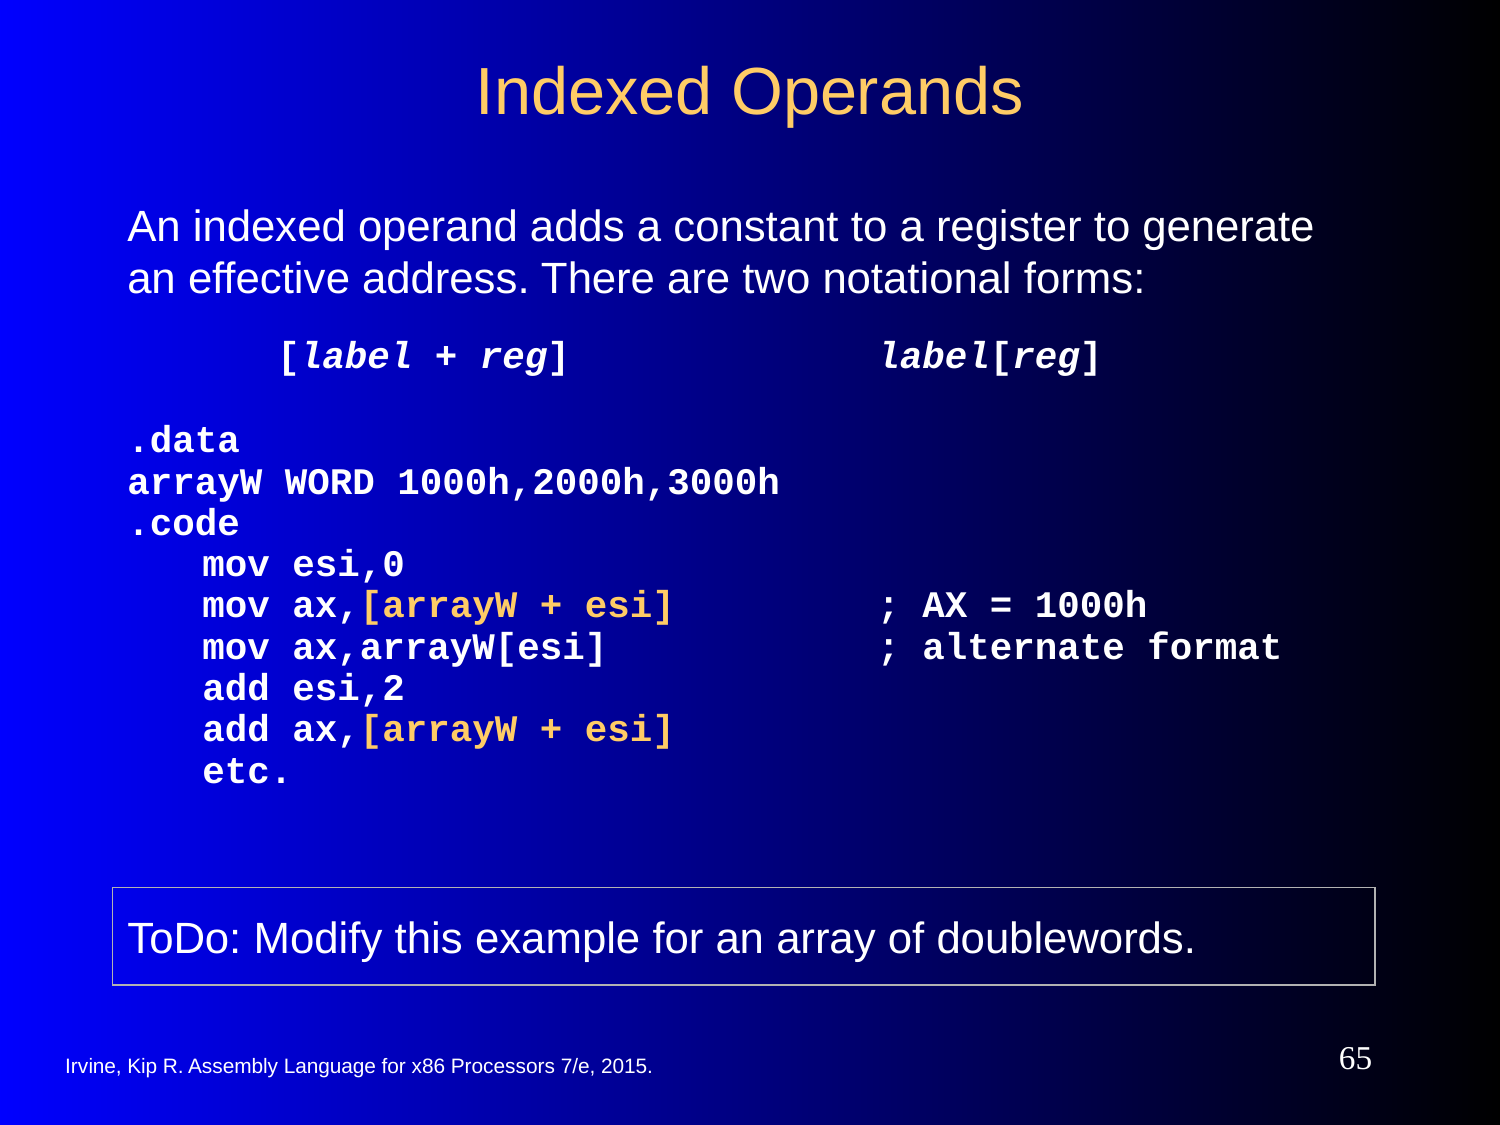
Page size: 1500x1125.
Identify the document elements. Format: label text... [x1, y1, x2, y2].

title Indexed Operands [112, 37, 1388, 138]
text_box An indexed operand adds a constant to a register to generate an effective address. There are two notational forms: [label + reg] label[reg] [112, 174, 1375, 474]
footer Irvine, Kip R. Assembly Language for x86 Processors 7/e, 2015. [50, 1040, 838, 1091]
text_box .data arrayW WORD 1000h,2000h,3000h .code mov esi,0 mov ax,[arrayW + esi] ; AX = 1000h mov ax,arrayW[esi] ; alternate format add esi,2 add ax,[arrayW + esi] etc. [112, 474, 1375, 850]
text_box ToDo: Modify this example for an array of doublewords. [112, 887, 1375, 985]
slide_number 65 [1224, 1025, 1388, 1088]
